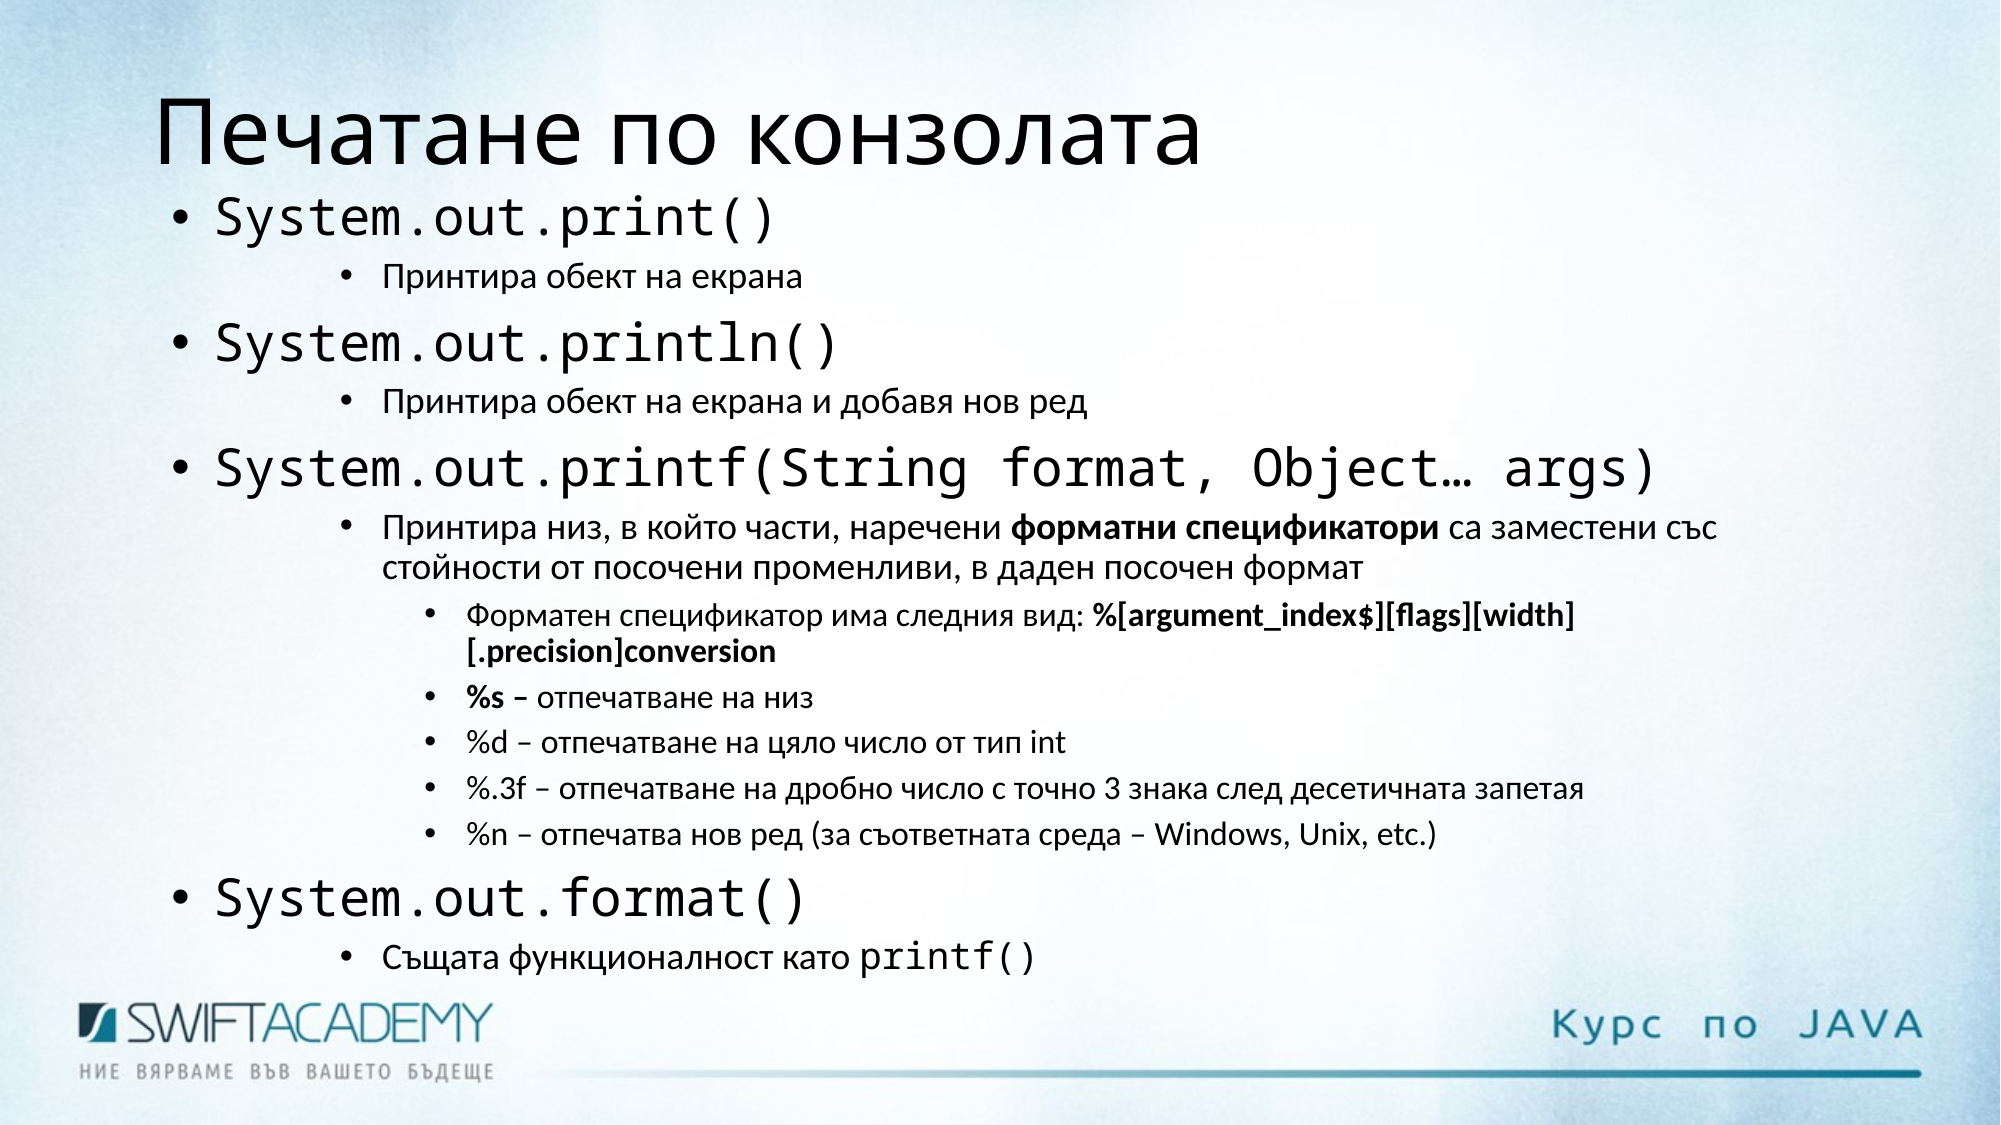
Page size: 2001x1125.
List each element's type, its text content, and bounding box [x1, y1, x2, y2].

list System.out.print() Принтира обект на екрана System.out.println() Принтира обект на екрана и добавя нов ред System.out.printf(String format, Object… args) Принтира низ, в който части, наречени форматни спецификатори са заместени със стойности от посочени променливи, в даден посочен формат Форматен спецификатор има следния вид: %[argument_index$][flags][width][.precision]conversion %s – отпечатване на низ %d – отпечатване на цяло число от тип int %.3f – отпечатване на дробно число с точно 3 знака след десетичната запетая %n – отпечатва нов ред (за съответната среда – Windows, Unix, etc.) System.out.format() Същата функционалност като printf() [156, 183, 1882, 993]
title Печатане по конзолата [137, 26, 1863, 244]
picture [0, 0, 2001, 1125]
